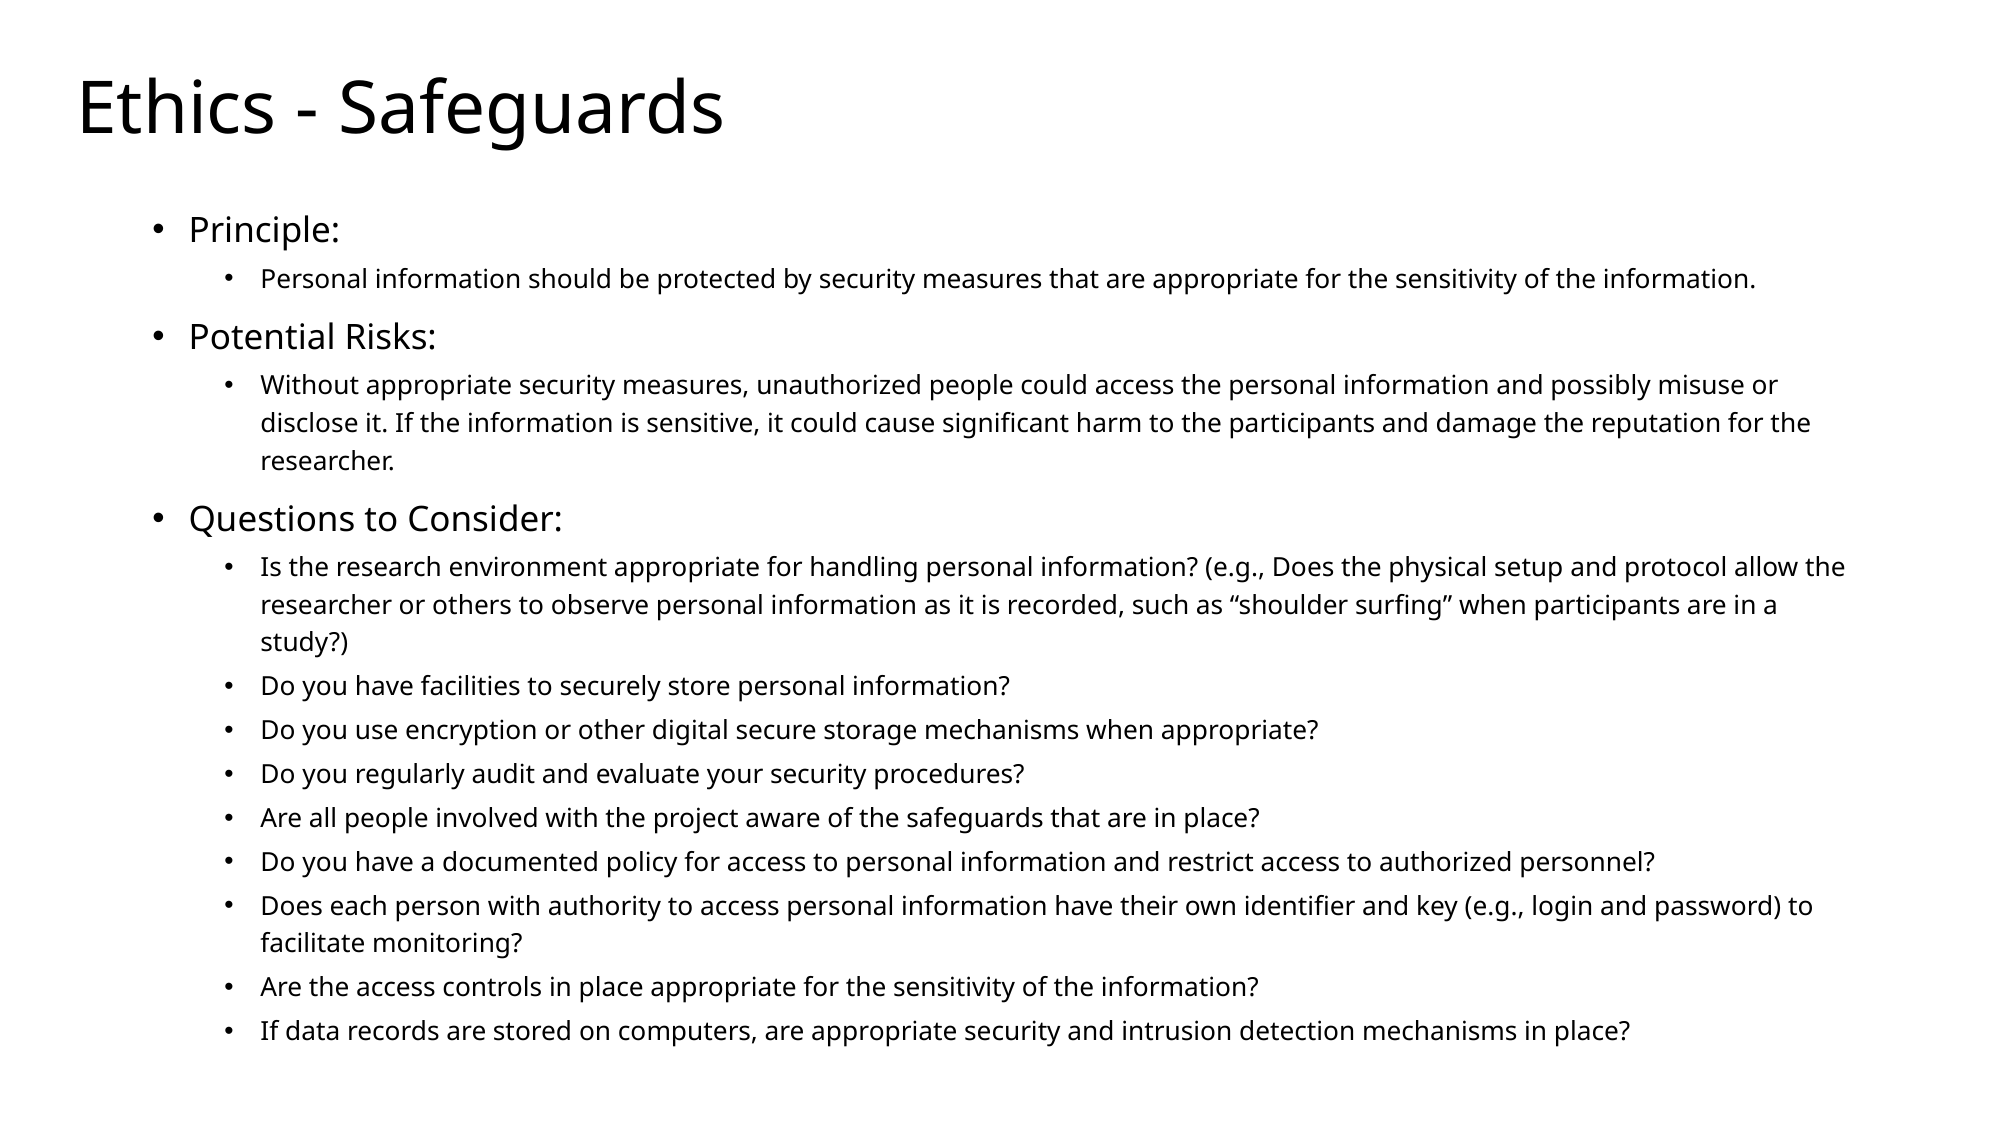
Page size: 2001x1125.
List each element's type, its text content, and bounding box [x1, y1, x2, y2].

title Ethics - Safeguards [61, 61, 1787, 158]
list Principle: Personal information should be protected by security measures that are appropriate for the sensitivity of the information. Potential Risks: Without appropriate security measures, unauthorized people could access the personal information and possibly misuse or disclose it. If the information is sensitive, it could cause significant harm to the participants and damage the reputation for the researcher. Questions to Consider: Is the research environment appropriate for handling personal information? (e.g., Does the physical setup and protocol allow the researcher or others to observe personal information as it is recorded, such as “shoulder surfing” when participants are in a study?) Do you have facilities to securely store personal information? Do you use encryption or other digital secure storage mechanisms when appropriate? Do you regularly audit and evaluate your security procedures? Are all people involved with the project aware of the safeguards that are in place? Do you have a documented policy for access to personal information and restrict access to authorized personnel? Does each person with authority to access personal information have their own identifier and key (e.g., login and password) to facilitate monitoring? Are the access controls in place appropriate for the sensitivity of the information? If data records are stored on computers, are appropriate security and intrusion detection mechanisms in place? [137, 191, 1863, 1064]
